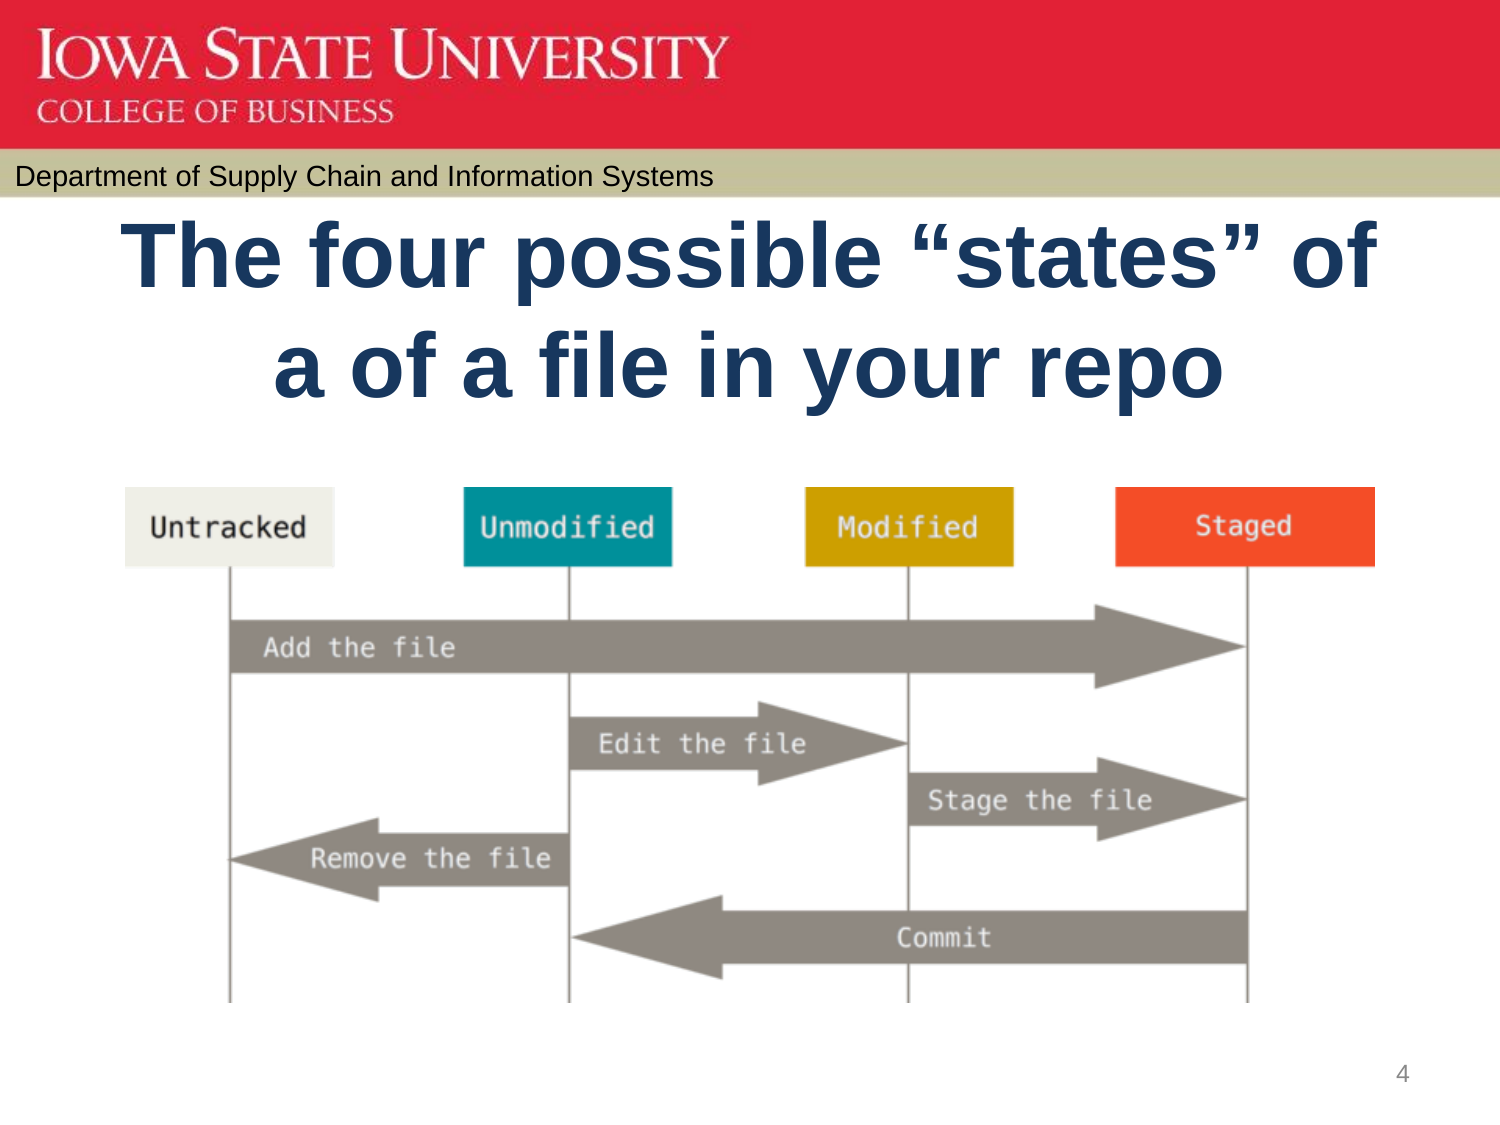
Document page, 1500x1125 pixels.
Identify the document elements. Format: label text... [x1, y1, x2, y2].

picture [0, 0, 1500, 1125]
slide_number 4 [1074, 1042, 1425, 1103]
title The four possible “states” of a of a file in your repo [75, 224, 1425, 388]
